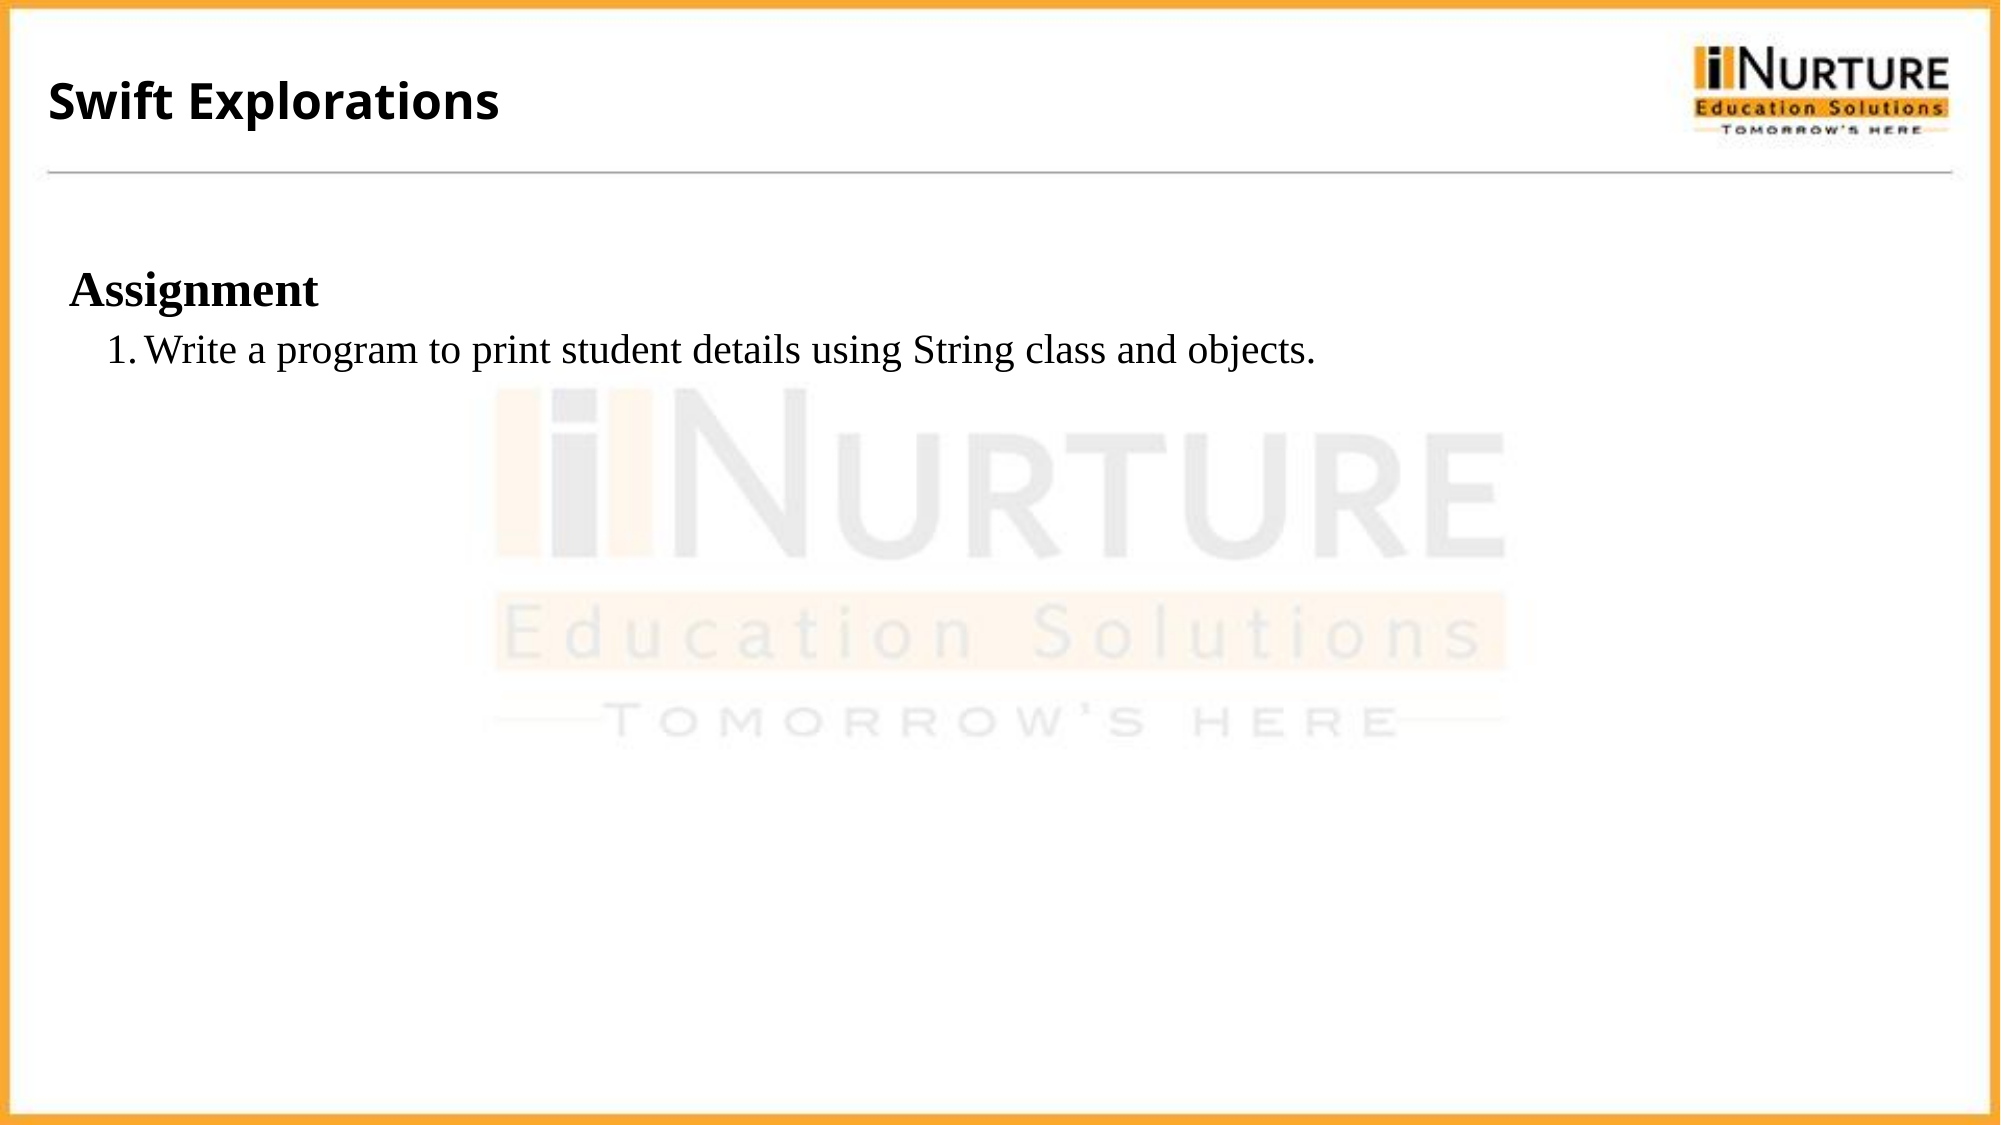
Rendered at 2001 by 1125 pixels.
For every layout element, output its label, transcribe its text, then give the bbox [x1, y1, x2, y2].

list Write a program to print student details using String class and objects. [99, 314, 1901, 439]
text_box Swift Explorations [40, 62, 847, 138]
picture [0, 0, 2001, 1125]
text_box Assignment [61, 219, 575, 295]
